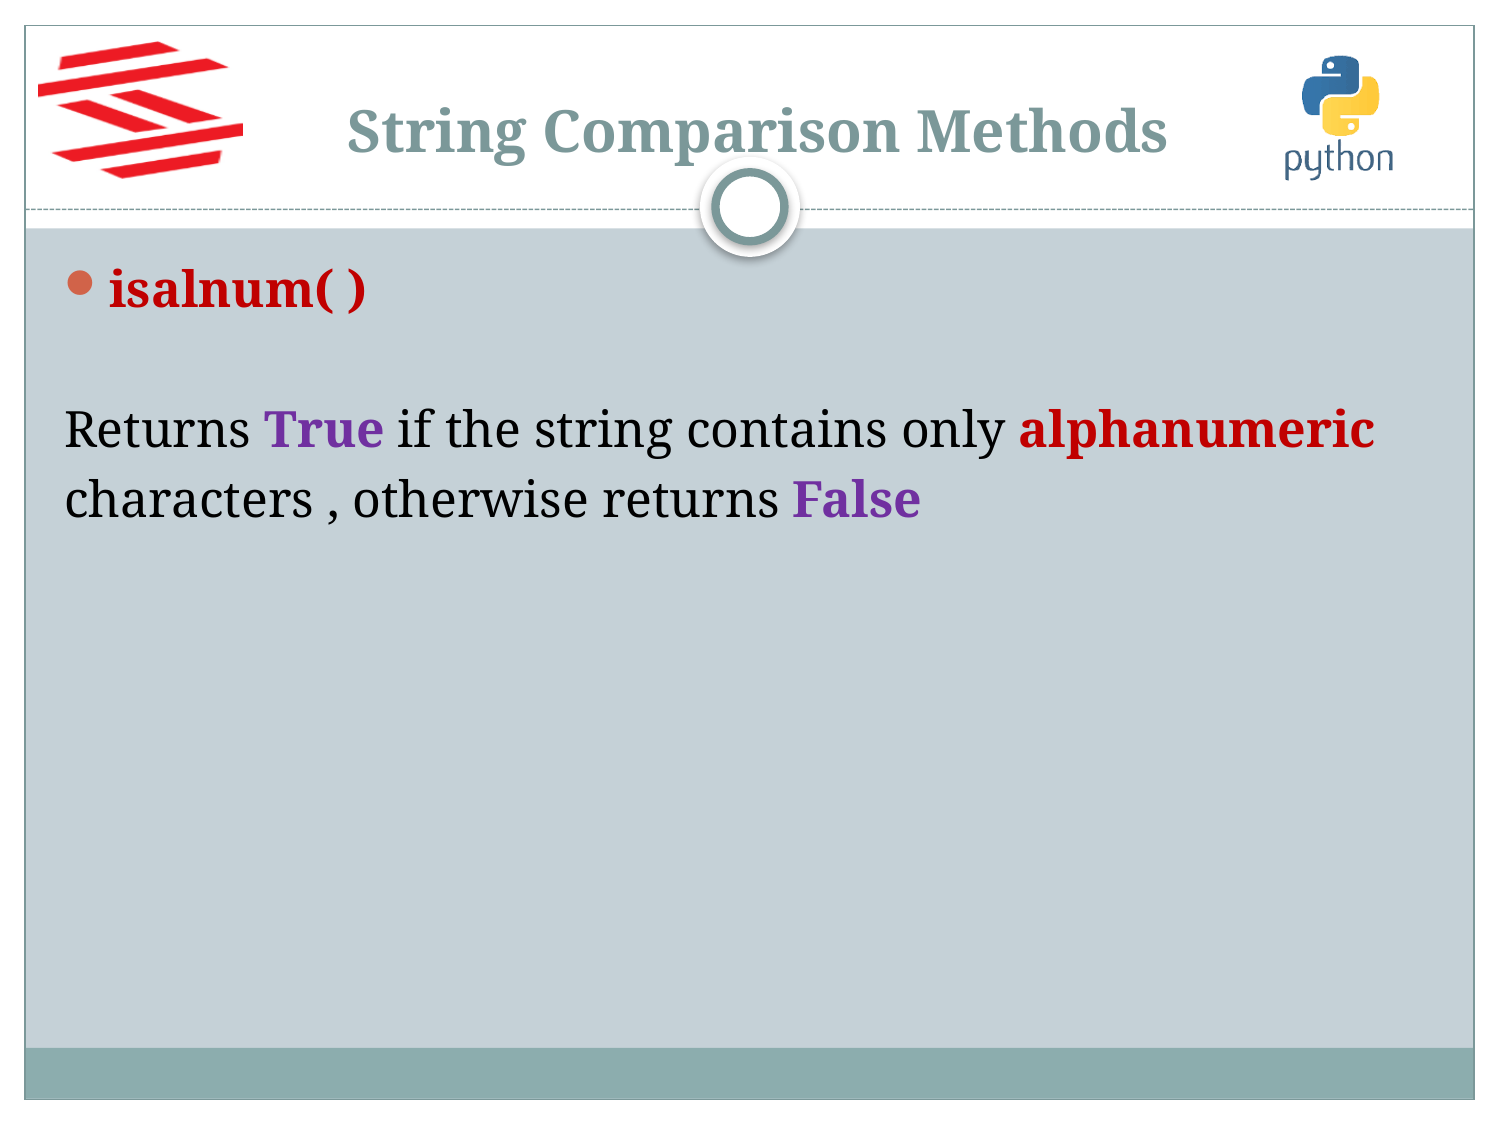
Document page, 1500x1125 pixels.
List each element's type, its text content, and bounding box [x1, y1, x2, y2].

list isalnum( ) Returns True if the string contains only alphanumeric characters , otherwise returns False [49, 250, 1445, 1047]
picture [37, 40, 243, 185]
picture [1206, 53, 1471, 186]
title String Comparison Methods [248, 46, 1459, 172]
